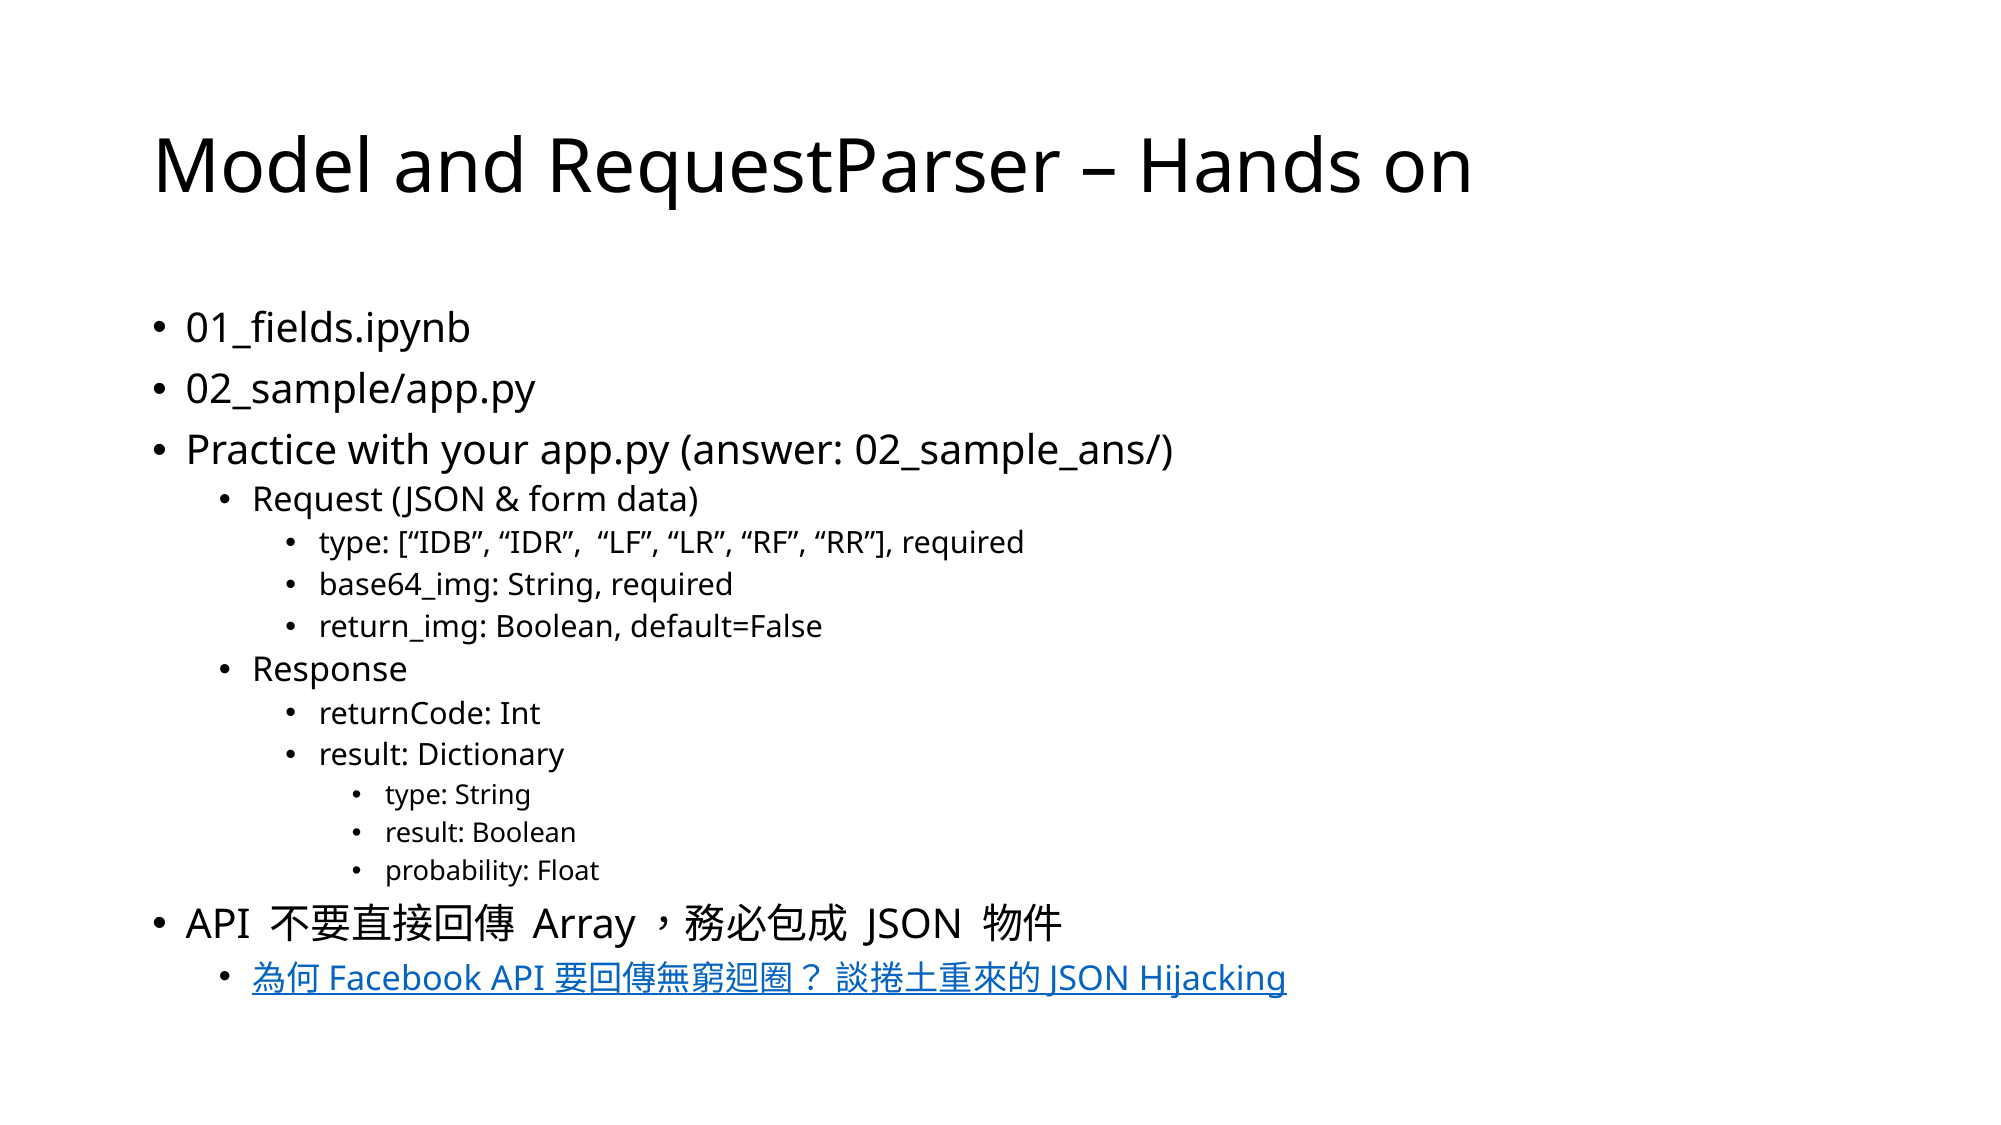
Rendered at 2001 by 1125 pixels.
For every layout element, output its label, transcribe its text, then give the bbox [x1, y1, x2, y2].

list 01_fields.ipynb 02_sample/app.py Practice with your app.py (answer: 02_sample_ans/) Request (JSON & form data) type: [“IDB”, “IDR”, “LF”, “LR”, “RF”, “RR”], required base64_img: String, required return_img: Boolean, default=False Response returnCode: Int result: Dictionary type: String result: Boolean probability: Float API 不要直接回傳 Array，務必包成 JSON 物件 為何 Facebook API 要回傳無窮迴圈？ 談捲土重來的 JSON Hijacking [137, 299, 1863, 1014]
title Model and RequestParser – Hands on [137, 59, 1863, 278]
